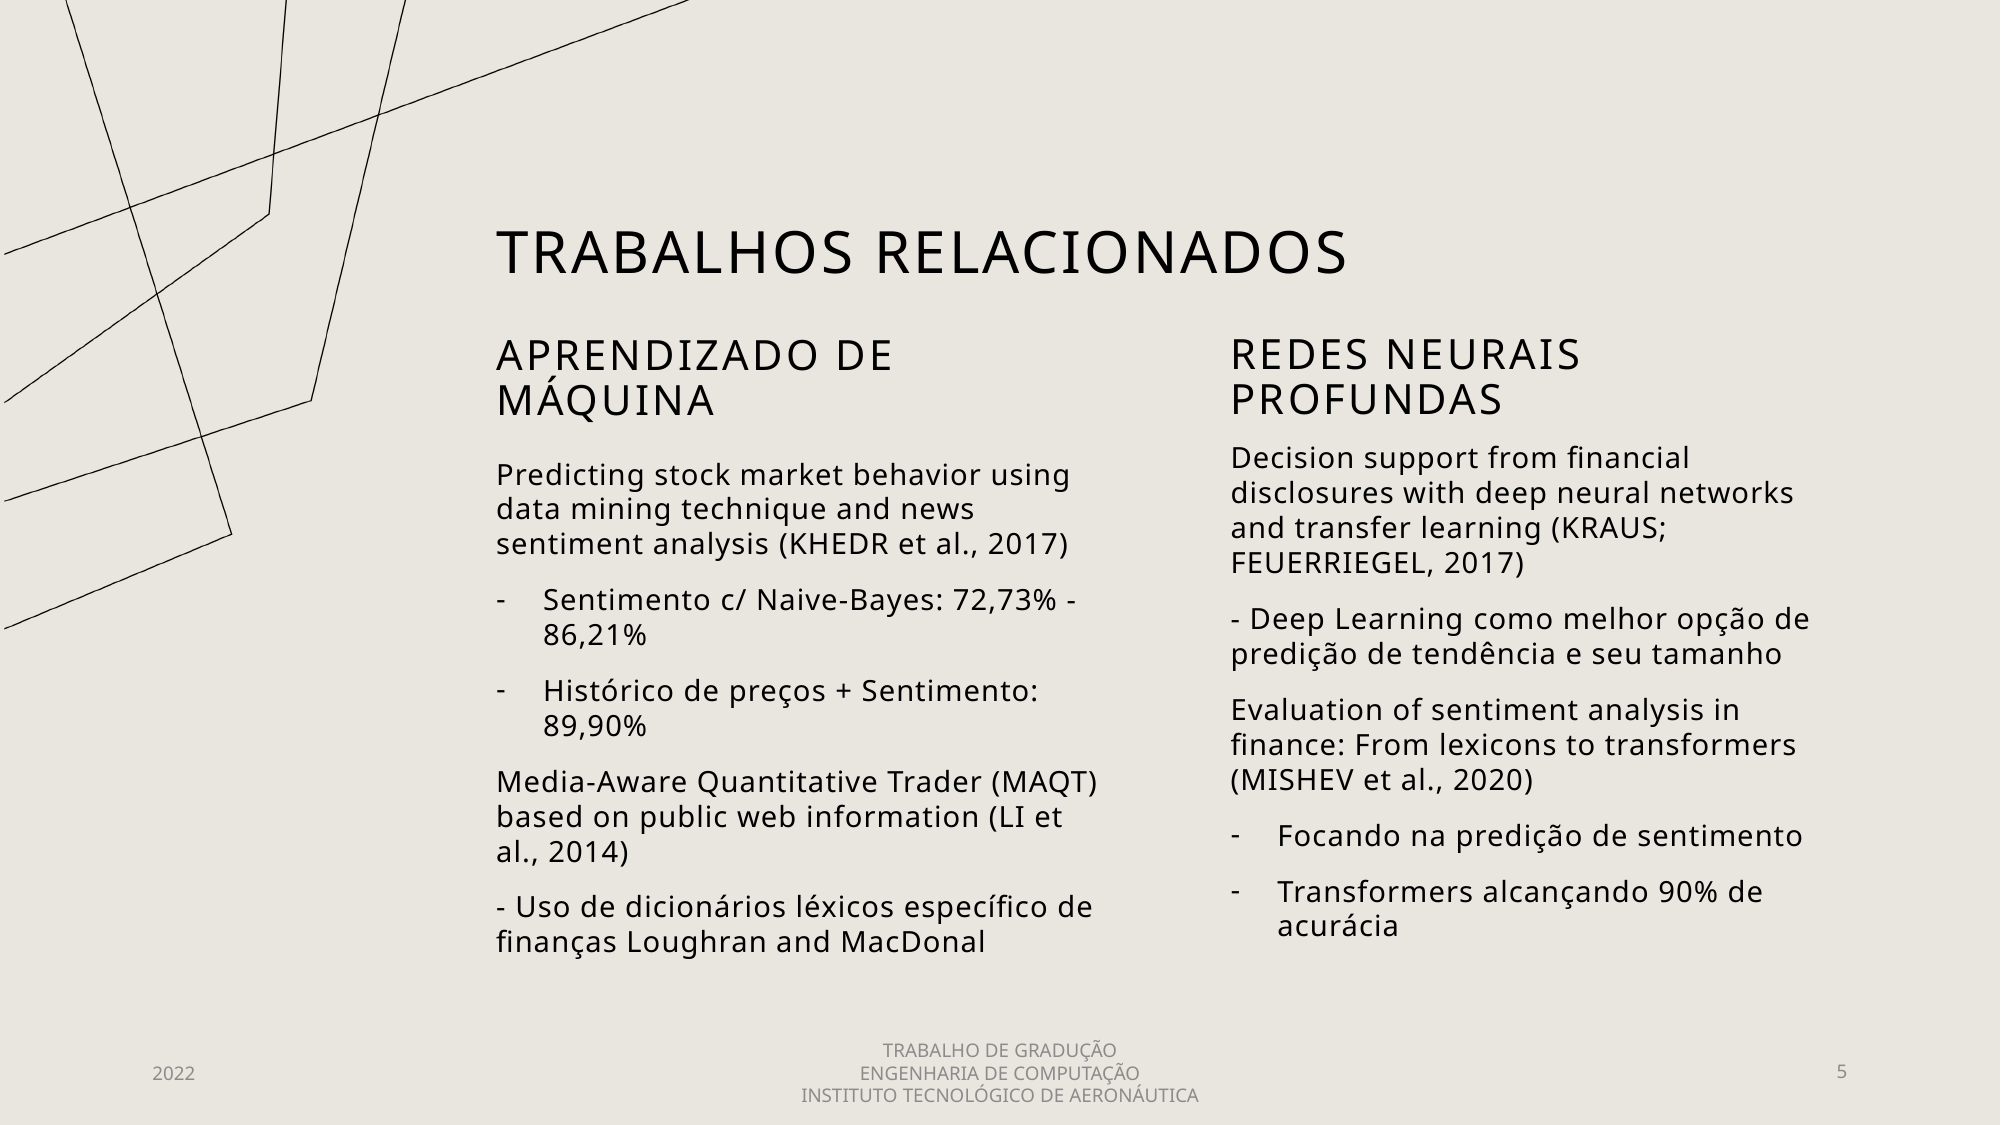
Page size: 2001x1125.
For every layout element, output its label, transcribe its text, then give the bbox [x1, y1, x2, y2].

list REDES NEURAIS PROFUNDAS [1215, 296, 1863, 432]
slide_number 2022 [137, 1042, 588, 1103]
slide_number 5 [1412, 1042, 1863, 1103]
list APRENDIZADO DE MÁQUINA [481, 297, 1125, 433]
list Predicting stock market behavior using data mining technique and news sentiment analysis (KHEDR et al., 2017) Sentimento c/ Naive-Bayes: 72,73% - 86,21% Histórico de preços + Sentimento: 89,90% Media-Aware Quantitative Trader (MAQT) based on public web information (LI et al., 2014) - Uso de dicionários léxicos específico de finanças Loughran and MacDonal [481, 448, 1125, 957]
title Trabalhos relacionados [481, 146, 1863, 364]
picture [4, 0, 721, 642]
footer TRABALHO DE GRADUÇÃO ENGENHARIA DE COMPUTAÇÃO INSTITUTO TECNOLÓGICO DE AERONÁUTICA [662, 1042, 1338, 1103]
list Decision support from financial disclosures with deep neural networks and transfer learning (KRAUS; FEUERRIEGEL, 2017) - Deep Learning como melhor opção de predição de tendência e seu tamanho Evaluation of sentiment analysis in finance: From lexicons to transformers (MISHEV et al., 2020) Focando na predição de sentimento Transformers alcançando 90% de acurácia [1215, 432, 1863, 957]
